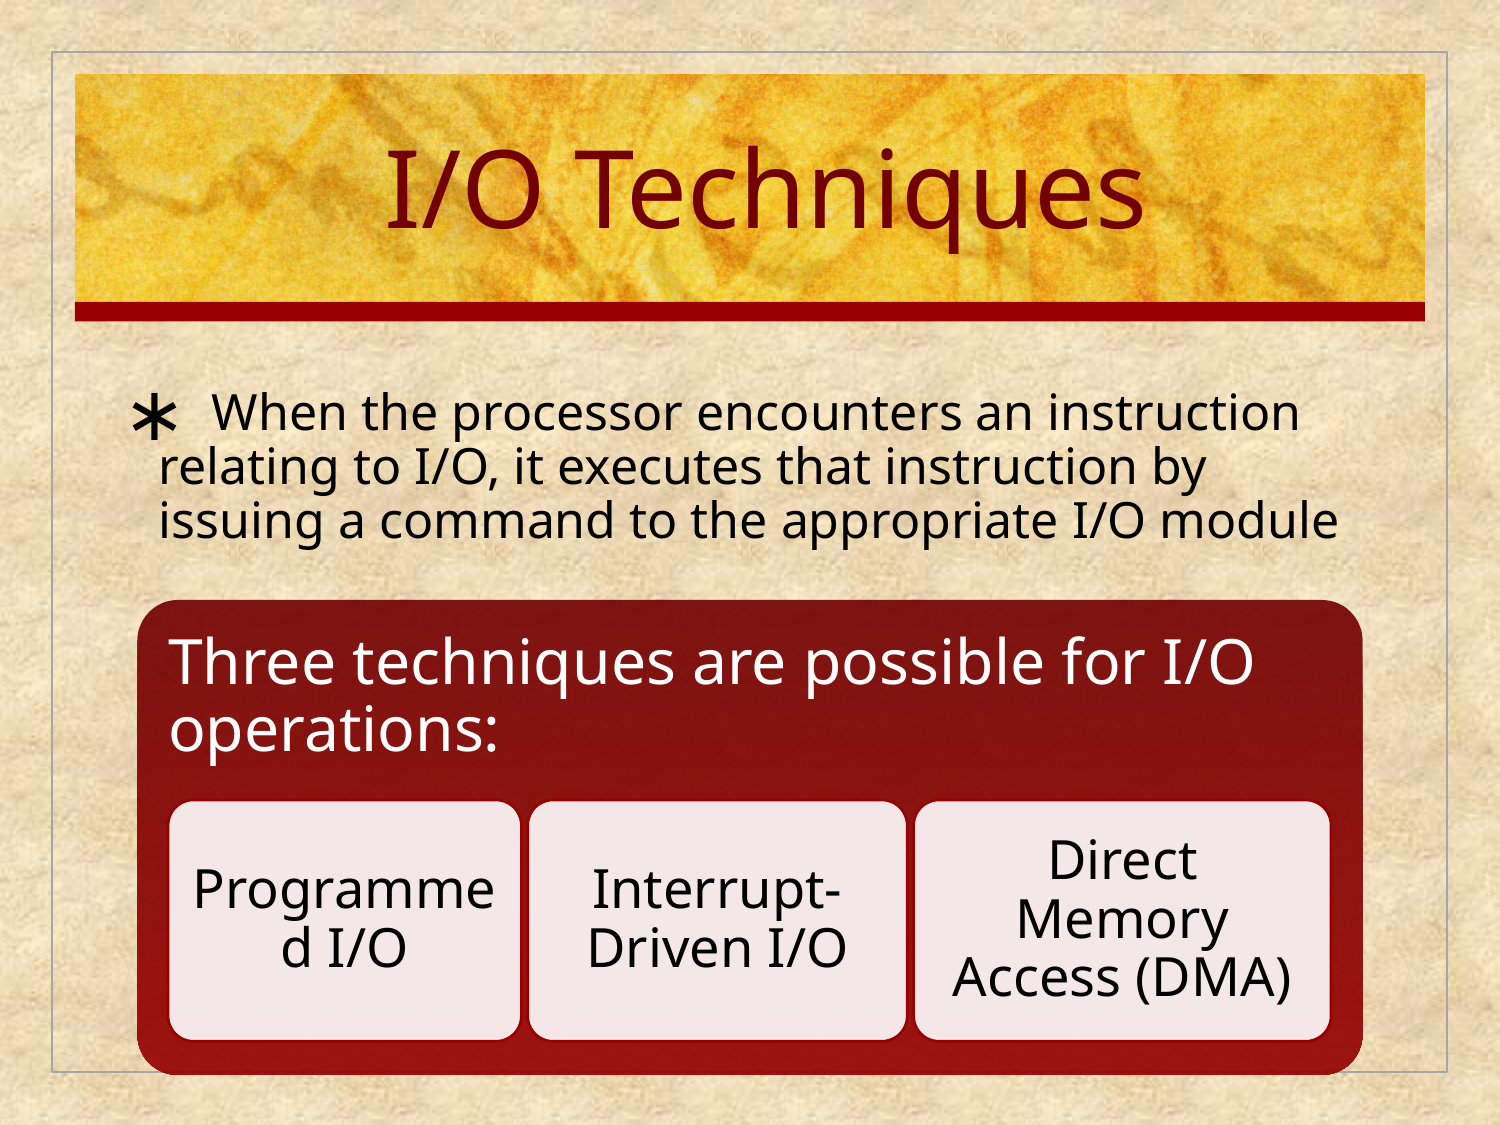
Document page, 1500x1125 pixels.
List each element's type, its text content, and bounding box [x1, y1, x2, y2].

picture [0, 0, 1500, 1125]
title I/O Techniques [108, 74, 1425, 250]
text_box When the processor encounters an instruction relating to I/O, it executes that instruction by issuing a command to the appropriate I/O module [87, 362, 1413, 575]
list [136, 599, 1364, 1076]
